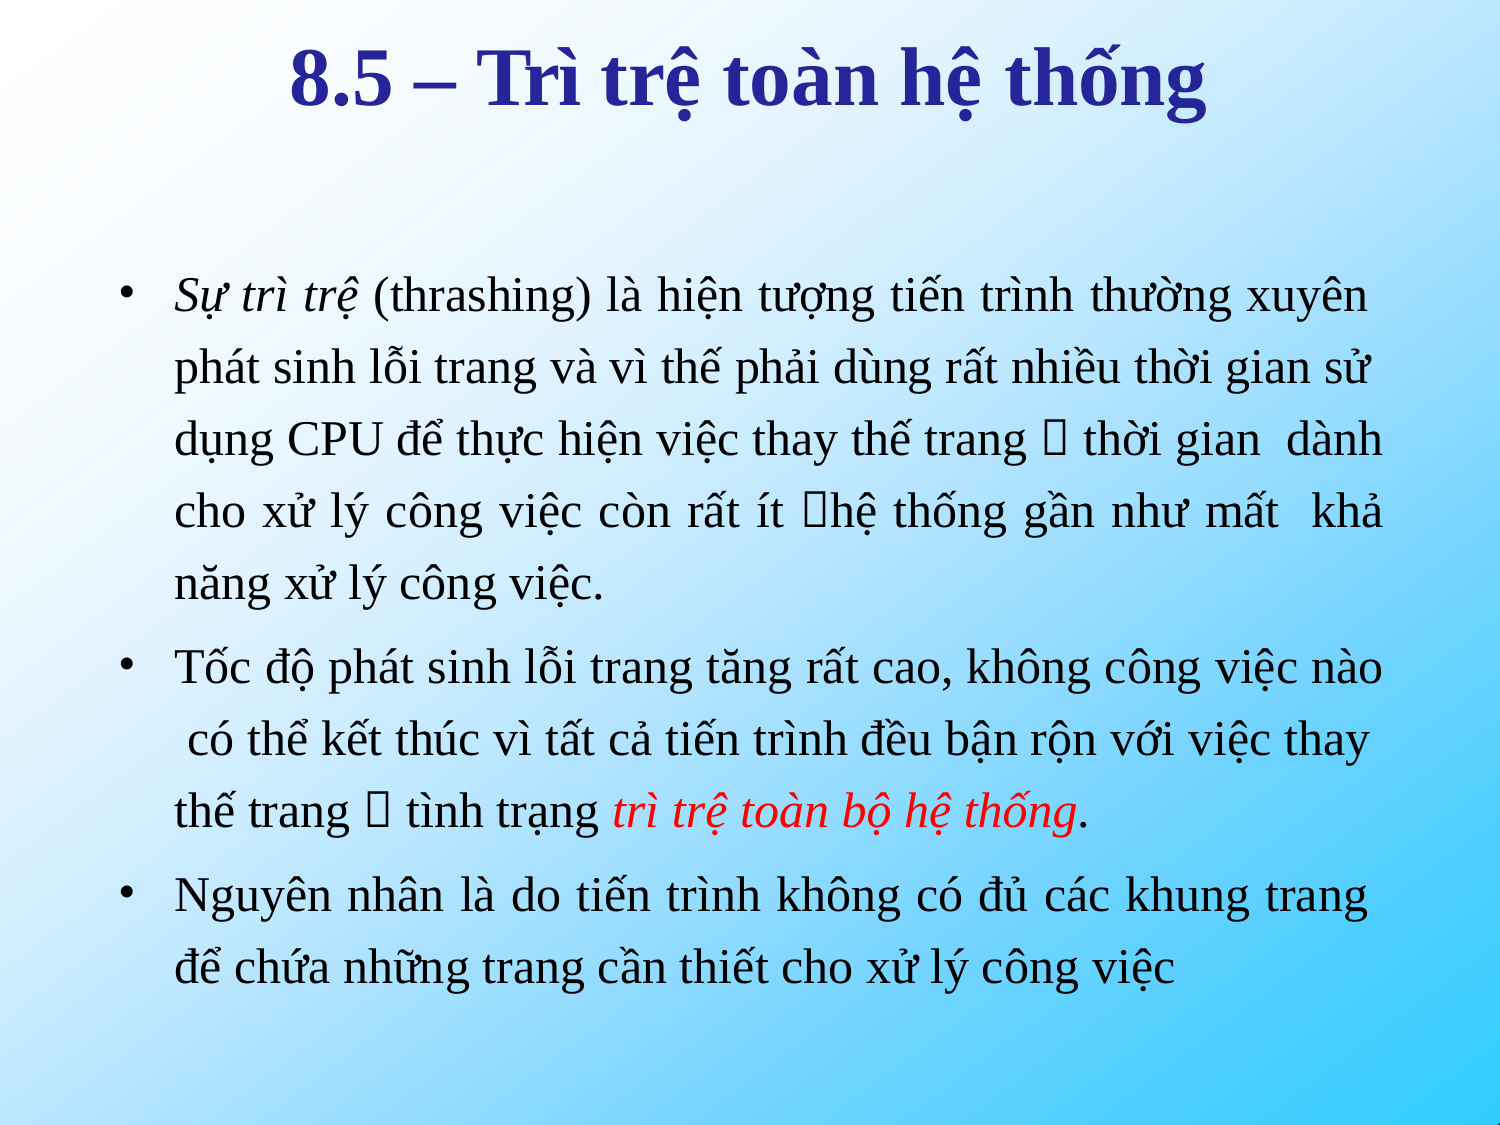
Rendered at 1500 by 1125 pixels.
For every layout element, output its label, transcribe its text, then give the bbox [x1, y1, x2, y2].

title 8.5 – Trì trệ toàn hệ thống [287, 20, 1218, 211]
text_box Sự trì trệ (thrashing) là hiện tượng tiến trình thường xuyên phát sinh lỗi trang và vì thế phải dùng rất nhiều thời gian sử dụng CPU để thực hiện việc thay thế trang  thời gian dành cho xử lý công việc còn rất ít hệ thống gần như mất khả năng xử lý công việc. Tốc độ phát sinh lỗi trang tăng rất cao, không công việc nào có thể kết thúc vì tất cả tiến trình đều bận rộn với việc thay thế trang  tình trạng trì trệ toàn bộ hệ thống. Nguyên nhân là do tiến trình không có đủ các khung trang để chứa những trang cần thiết cho xử lý công việc [116, 247, 1385, 994]
picture [0, 0, 1500, 1125]
